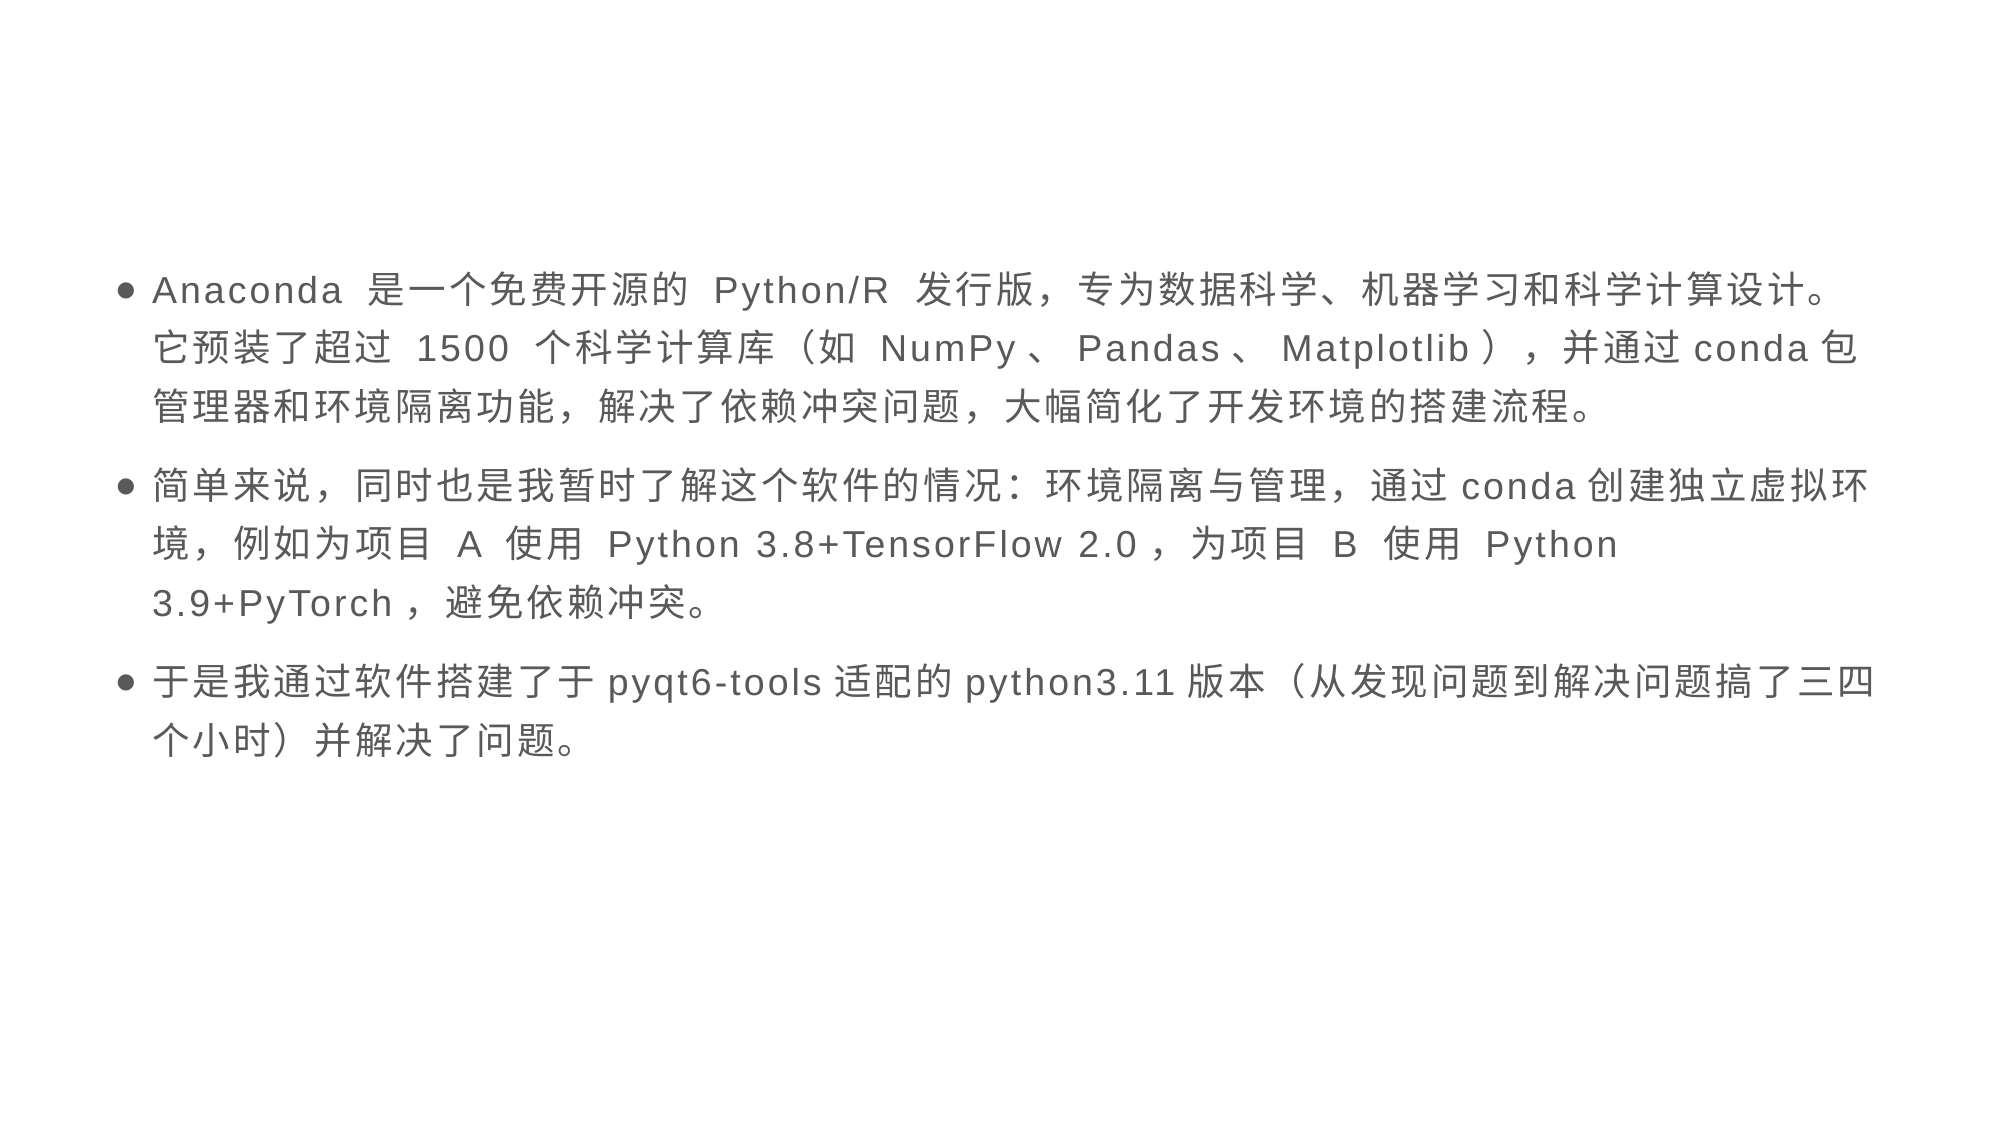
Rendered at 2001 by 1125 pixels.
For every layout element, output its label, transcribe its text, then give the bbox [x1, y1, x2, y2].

list Anaconda 是一个免费开源的 Python/R 发行版，专为数据科学、机器学习和科学计算设计。它预装了超过 1500 个科学计算库（如 NumPy、Pandas、Matplotlib），并通过conda包管理器和环境隔离功能，解决了依赖冲突问题，大幅简化了开发环境的搭建流程。 简单来说，同时也是我暂时了解这个软件的情况：环境隔离与管理，通过conda创建独立虚拟环境，例如为项目 A 使用 Python 3.8+TensorFlow 2.0，为项目 B 使用 Python 3.9+PyTorch，避免依赖冲突。 于是我通过软件搭建了于pyqt6-tools适配的python3.11版本（从发现问题到解决问题搞了三四个小时）并解决了问题。 [99, 244, 1900, 1026]
